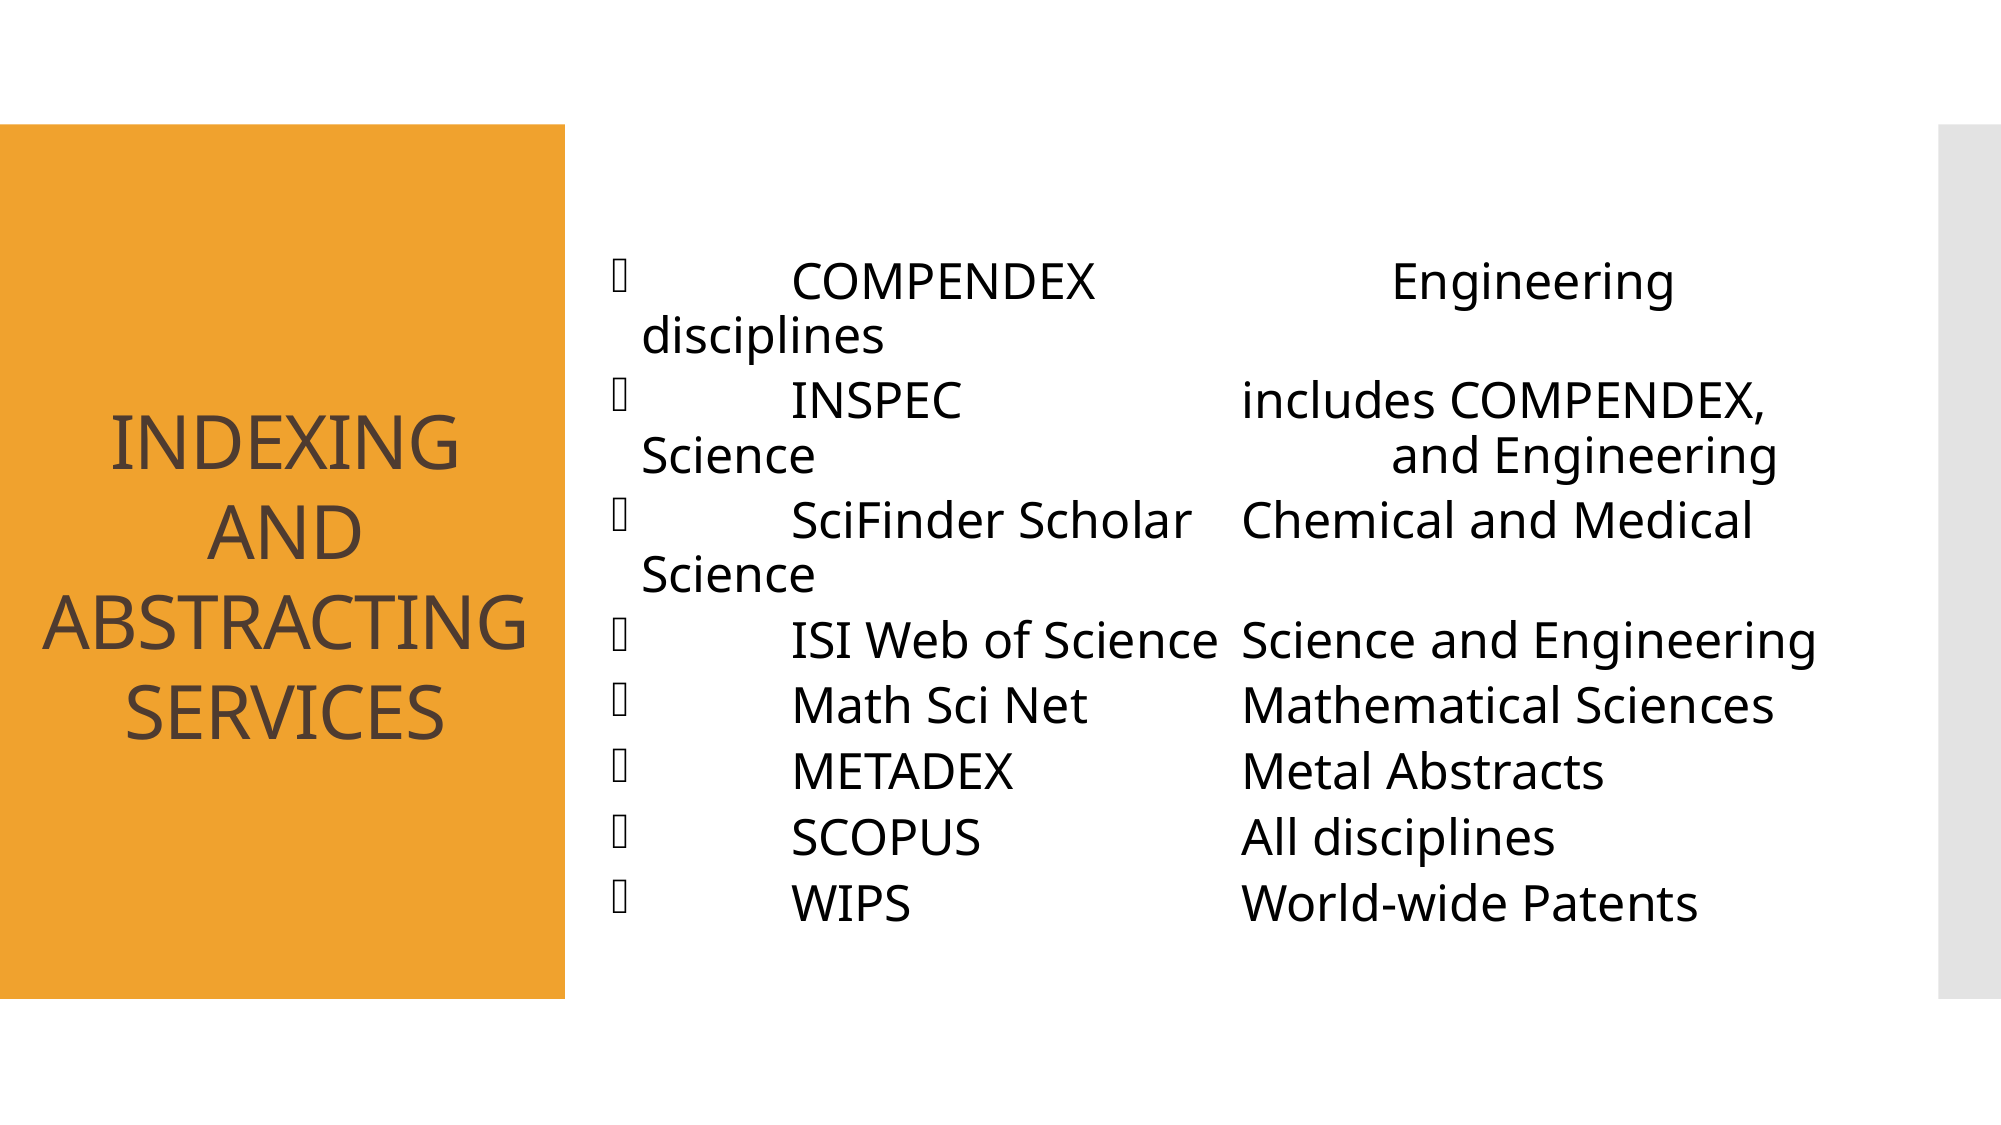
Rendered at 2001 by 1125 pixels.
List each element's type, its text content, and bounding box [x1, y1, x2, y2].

list COMPENDEX Engineering disciplines INSPEC includes COMPENDEX, Science and Engineering SciFinder Scholar Chemical and Medical Science ISI Web of Science Science and Engineering Math Sci Net Mathematical Sciences METADEX Metal Abstracts SCOPUS All disciplines WIPS World-wide Patents [596, 248, 1909, 946]
title INDEXING AND ABSTRACTING SERVICES [15, 186, 557, 963]
